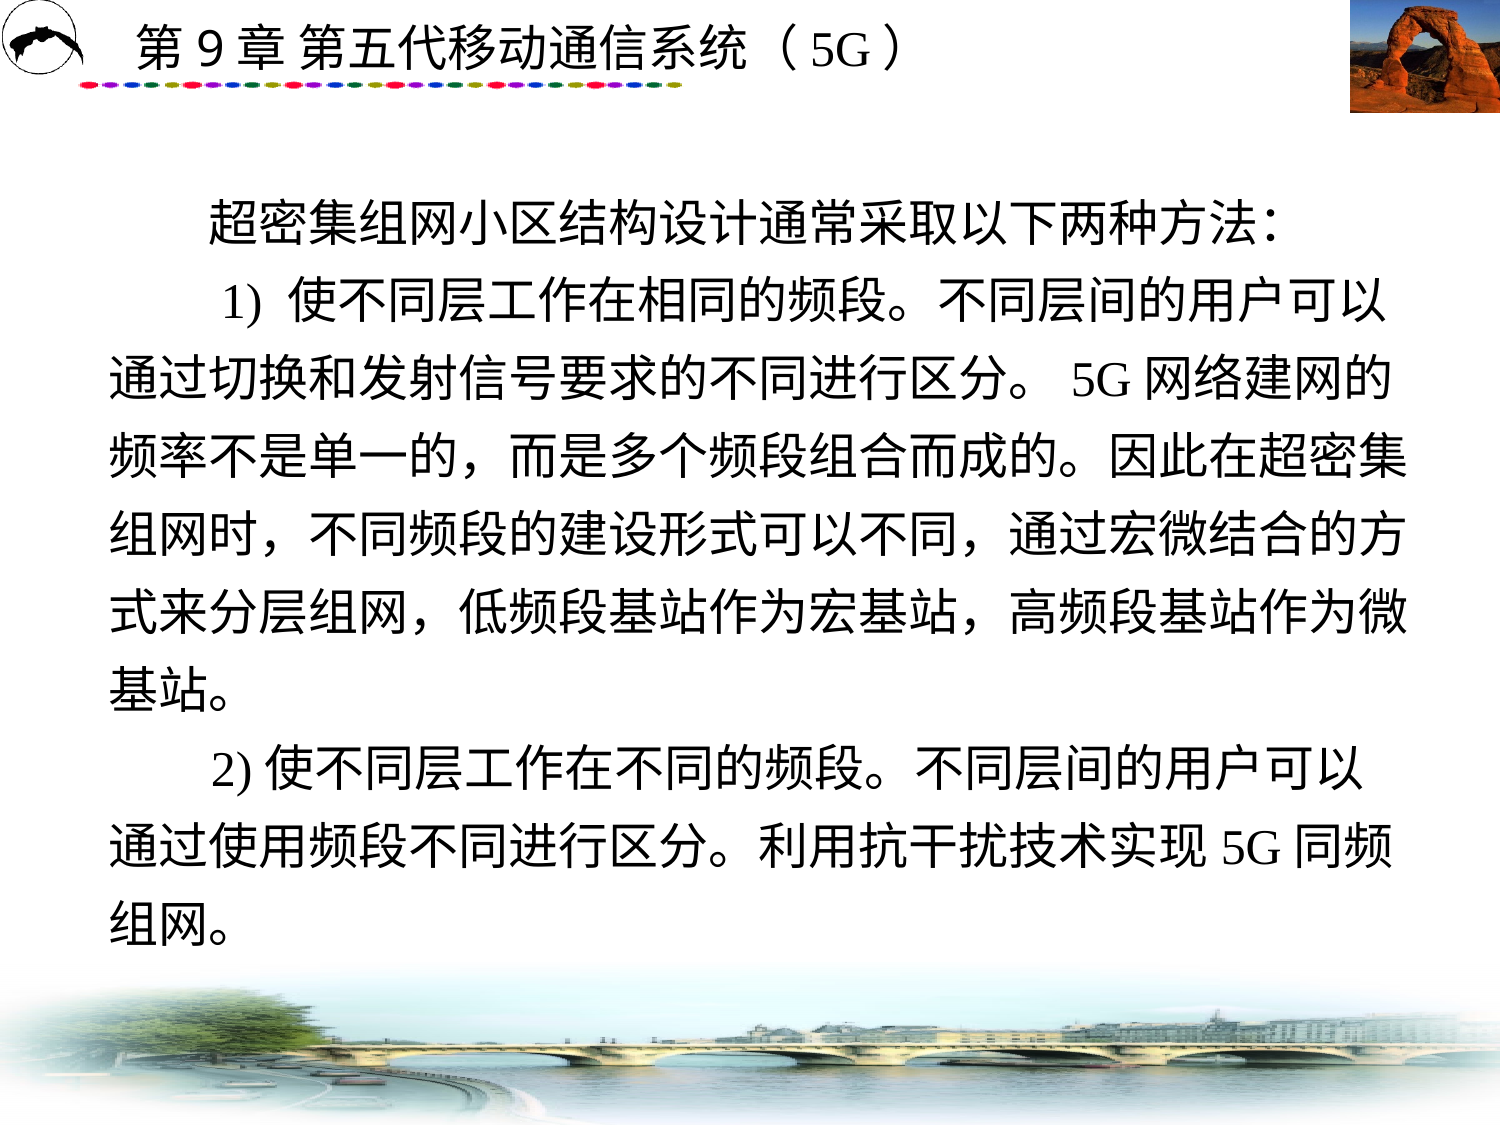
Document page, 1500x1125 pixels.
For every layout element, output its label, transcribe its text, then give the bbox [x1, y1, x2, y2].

title 超密集组网小区结构设计通常采取以下两种方法： 1) 使不同层工作在相同的频段。不同层间的用户可以通过切换和发射信号要求的不同进行区分。5G网络建网的频率不是单一的，而是多个频段组合而成的。因此在超密集组网时，不同频段的建设形式可以不同，通过宏微结合的方式来分层组网，低频段基站作为宏基站，高频段基站作为微基站。 2)使不同层工作在不同的频段。不同层间的用户可以通过使用频段不同进行区分。利用抗干扰技术实现5G同频组网。 [93, 87, 1426, 1013]
picture [74, 78, 691, 91]
picture [0, 0, 100, 75]
picture [1350, 0, 1500, 113]
picture [0, 962, 1500, 1125]
